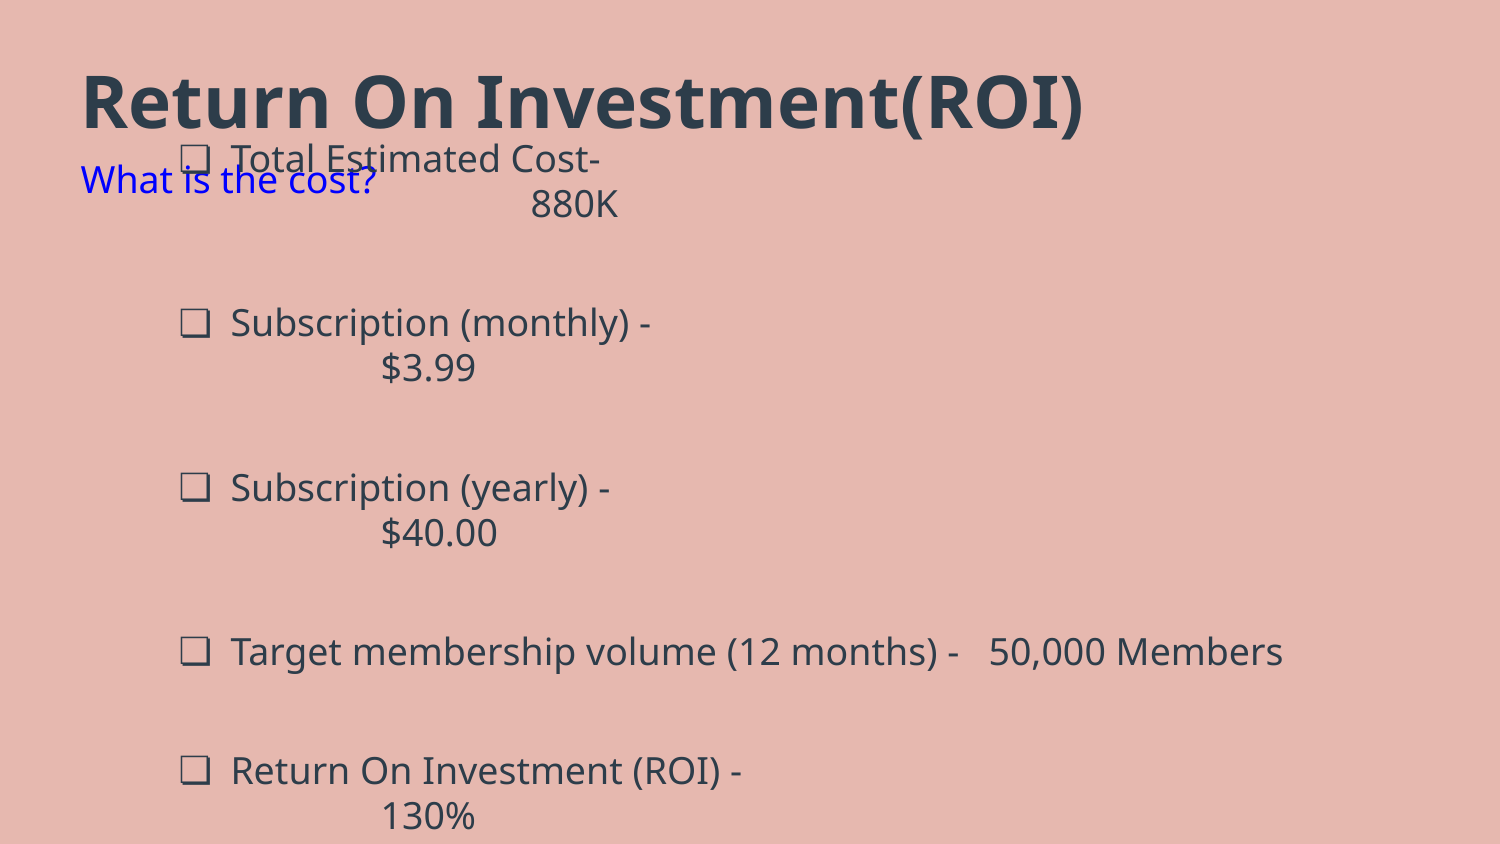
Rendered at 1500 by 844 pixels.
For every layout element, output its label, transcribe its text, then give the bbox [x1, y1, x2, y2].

list What is the cost? [75, 150, 1425, 201]
title Return On Investment(ROI) [75, 50, 1425, 148]
list Total Estimated Cost- 880K Subscription (monthly) - $3.99 Subscription (yearly) - $40.00 Target membership volume (12 months) - 50,000 Members Return On Investment (ROI) - 130% [75, 222, 1425, 750]
